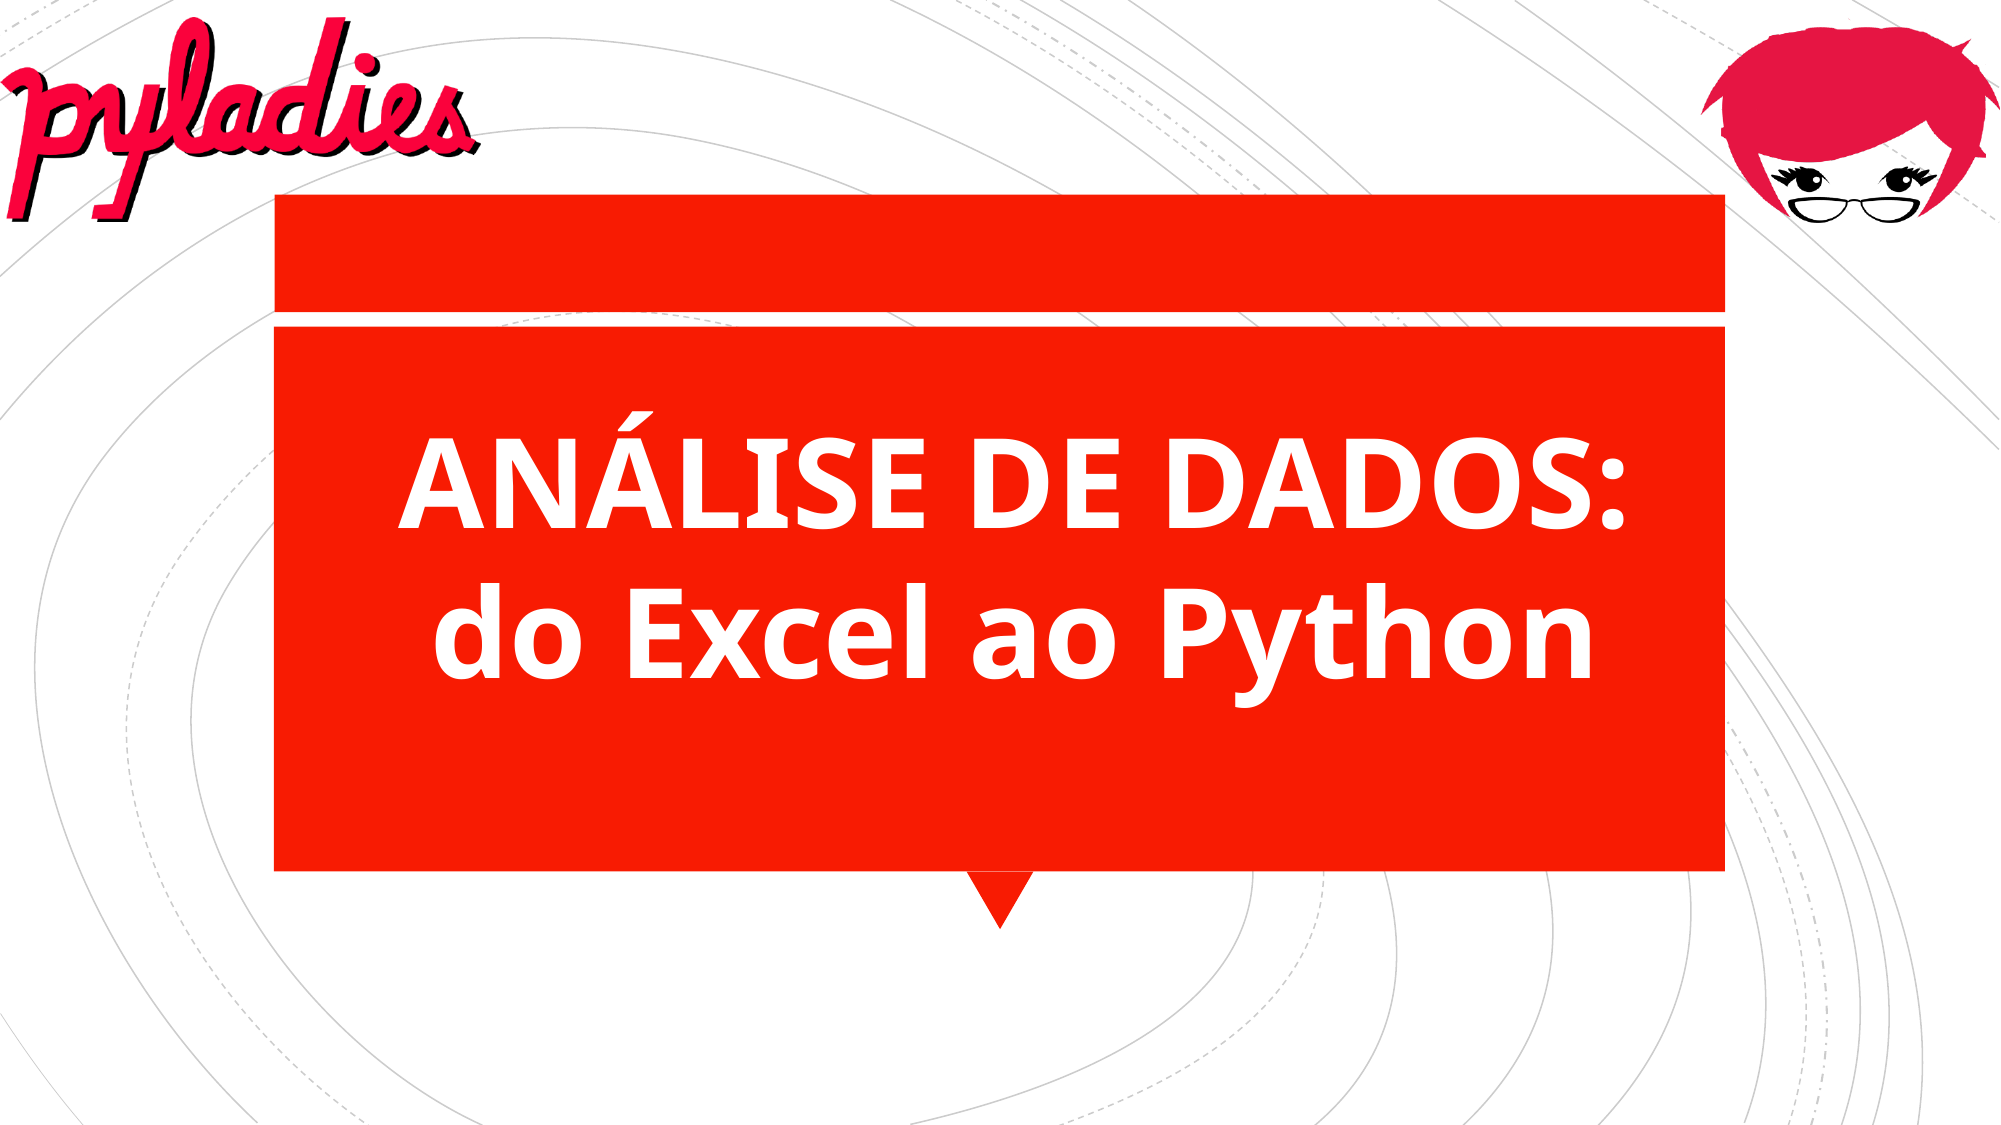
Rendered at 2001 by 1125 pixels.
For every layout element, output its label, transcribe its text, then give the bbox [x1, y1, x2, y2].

text_box ANÁLISE DE DADOS: do Excel ao Python [330, 396, 1701, 712]
picture [0, 16, 482, 223]
picture [1699, 16, 2000, 223]
